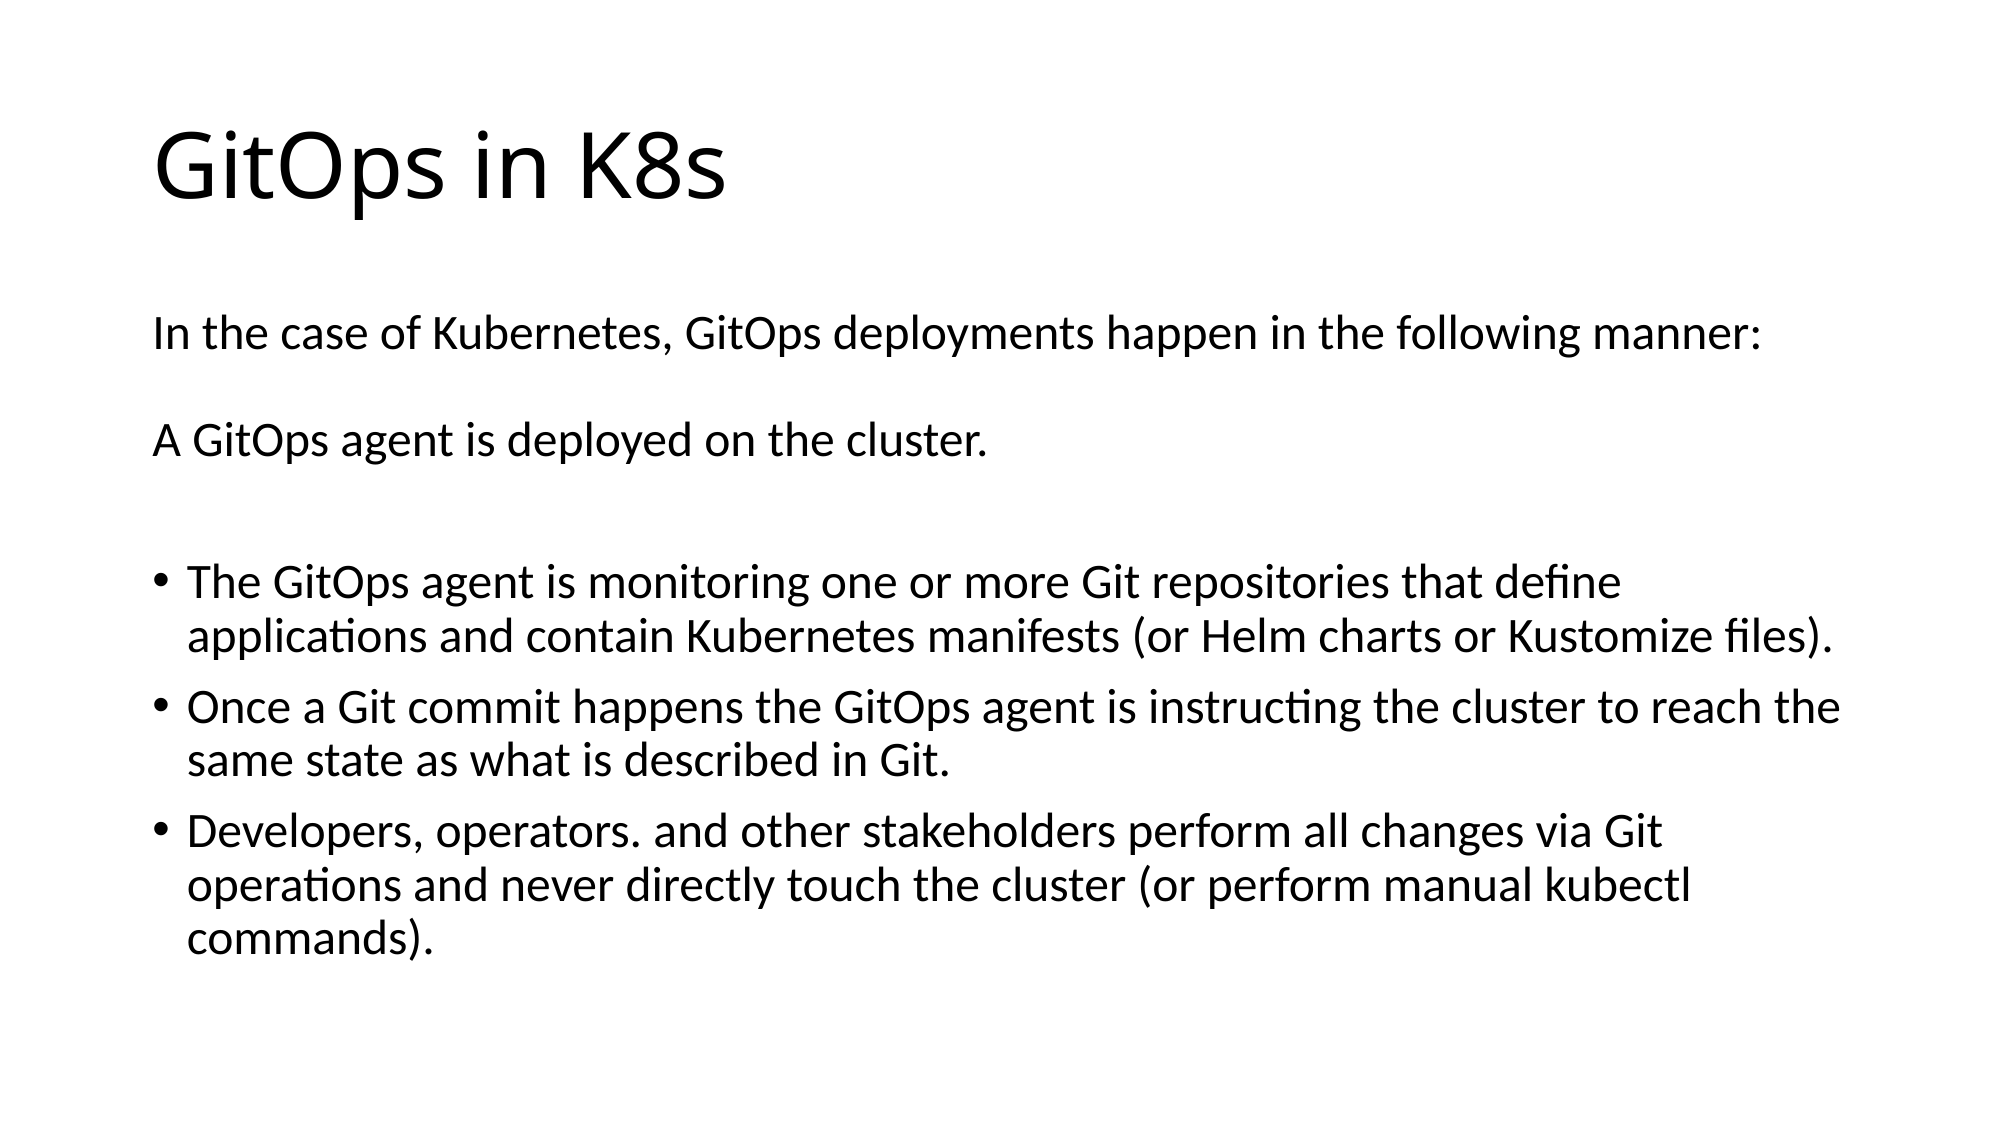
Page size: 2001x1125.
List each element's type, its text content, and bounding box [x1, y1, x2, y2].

title GitOps in K8s [137, 59, 1863, 278]
list In the case of Kubernetes, GitOps deployments happen in the following manner: A GitOps agent is deployed on the cluster. The GitOps agent is monitoring one or more Git repositories that define applications and contain Kubernetes manifests (or Helm charts or Kustomize files). Once a Git commit happens the GitOps agent is instructing the cluster to reach the same state as what is described in Git. Developers, operators. and other stakeholders perform all changes via Git operations and never directly touch the cluster (or perform manual kubectl commands). [137, 299, 1863, 1014]
